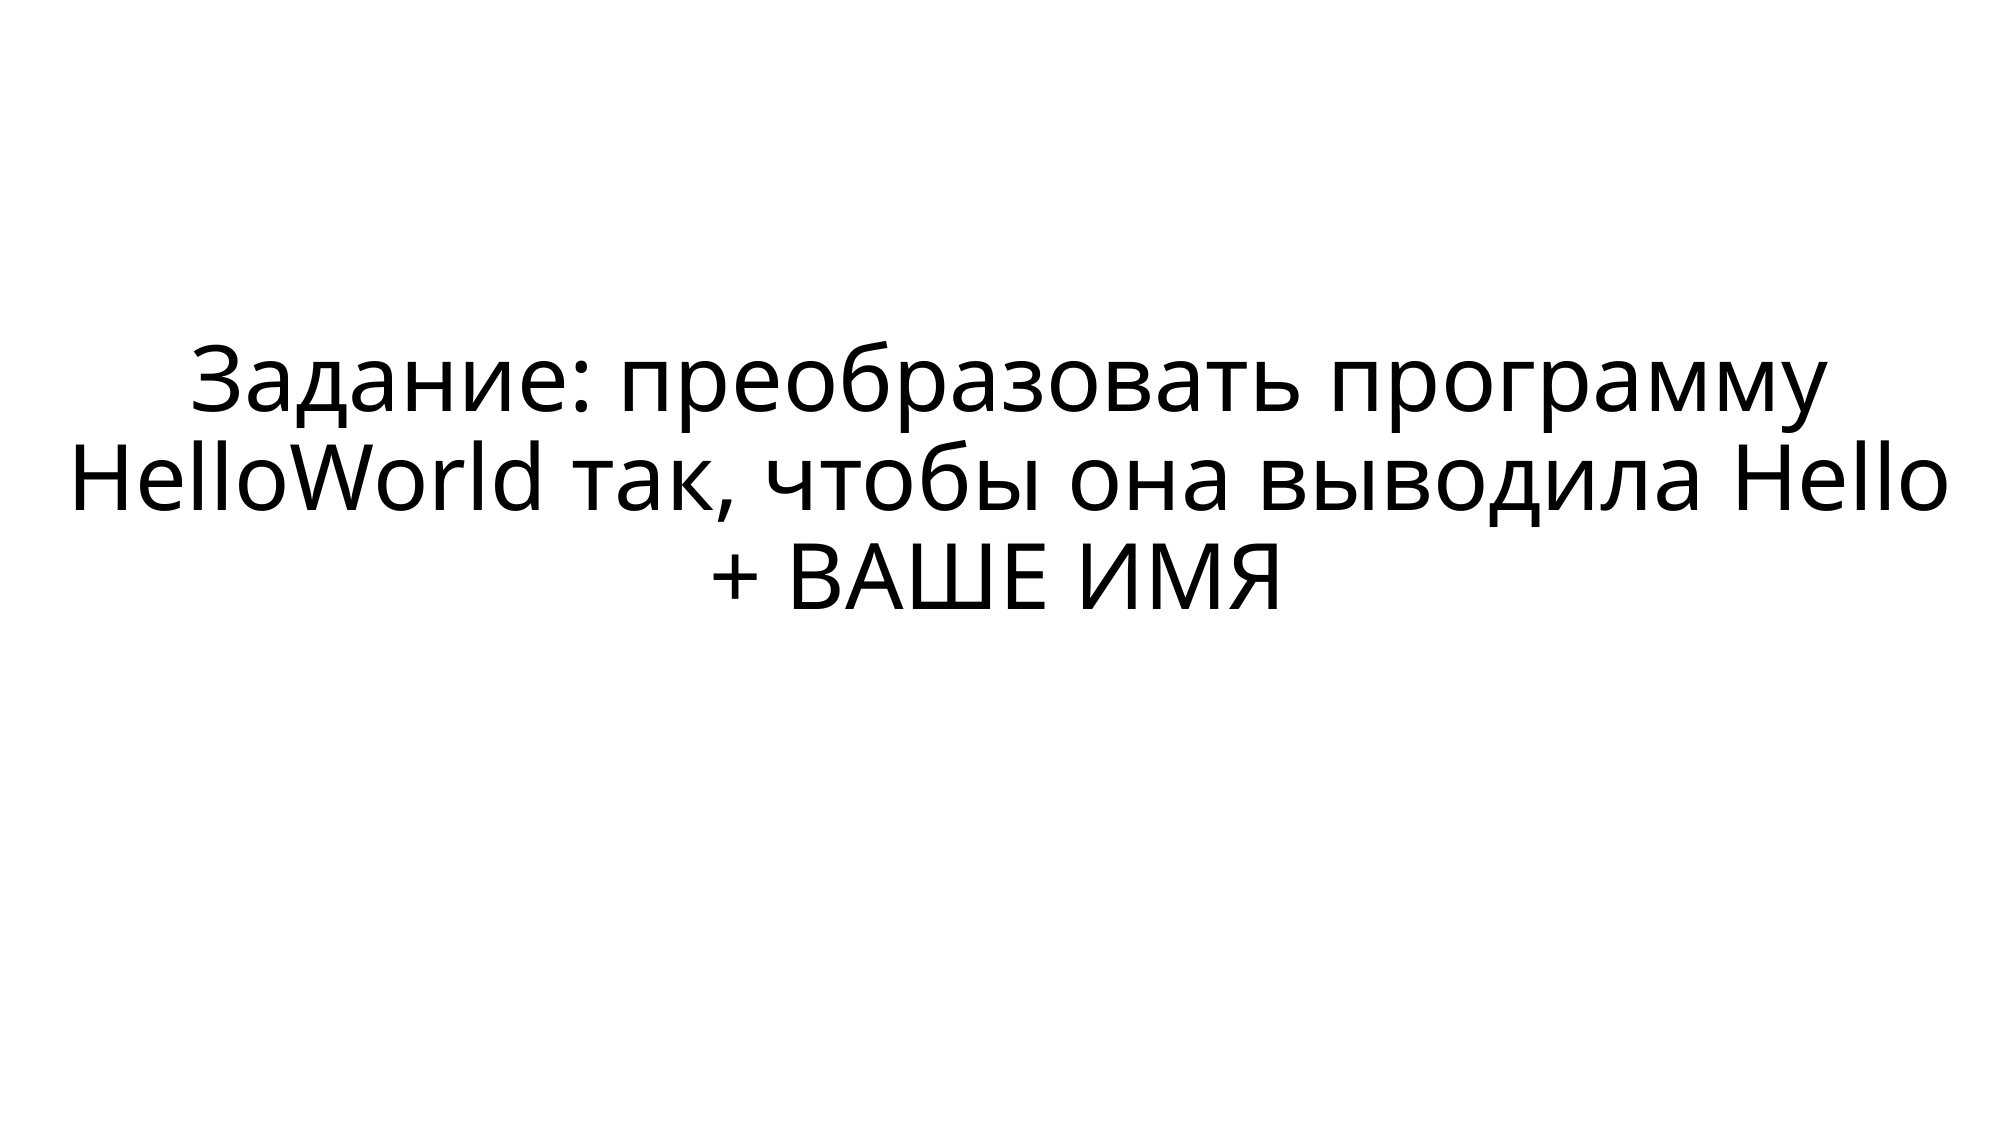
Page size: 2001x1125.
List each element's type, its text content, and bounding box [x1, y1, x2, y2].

text_box Задание: преобразовать программу HelloWorld так, чтобы она выводила Hello + ВАШЕ ИМЯ [44, 99, 1976, 637]
